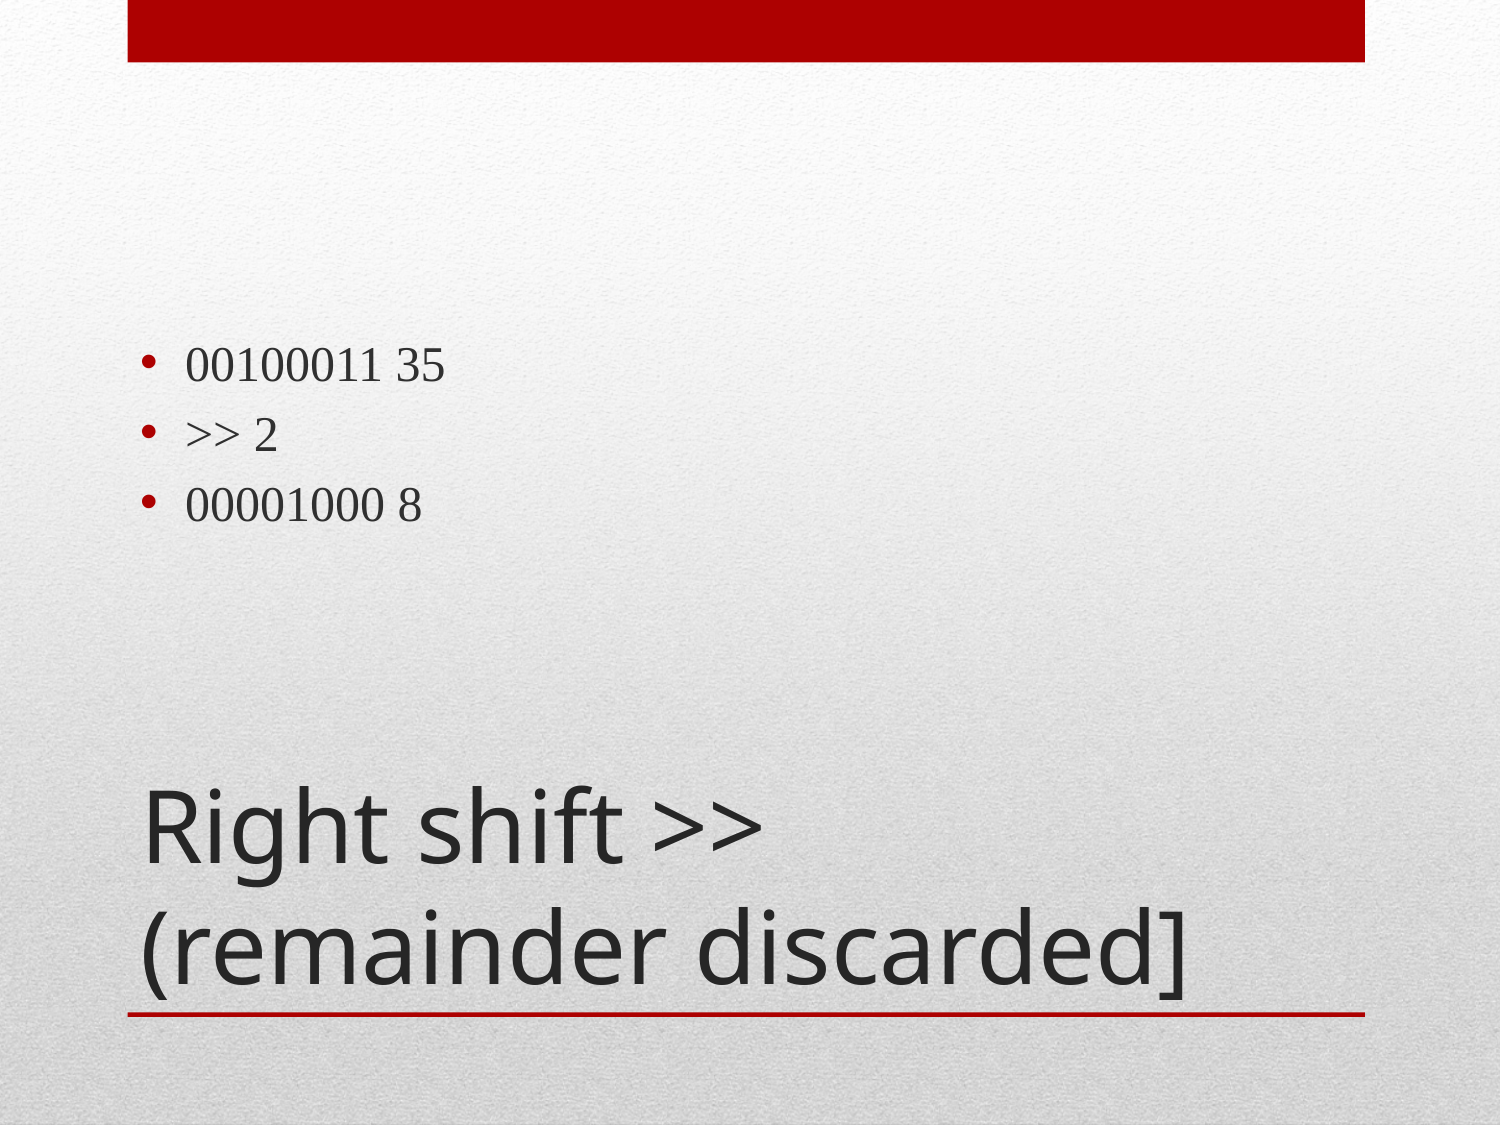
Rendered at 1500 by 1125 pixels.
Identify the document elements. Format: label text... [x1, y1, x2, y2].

title Right shift >> (remainder discarded] [125, 750, 1238, 1013]
list 00100011 35 >> 2 00001000 8 [125, 112, 1363, 750]
